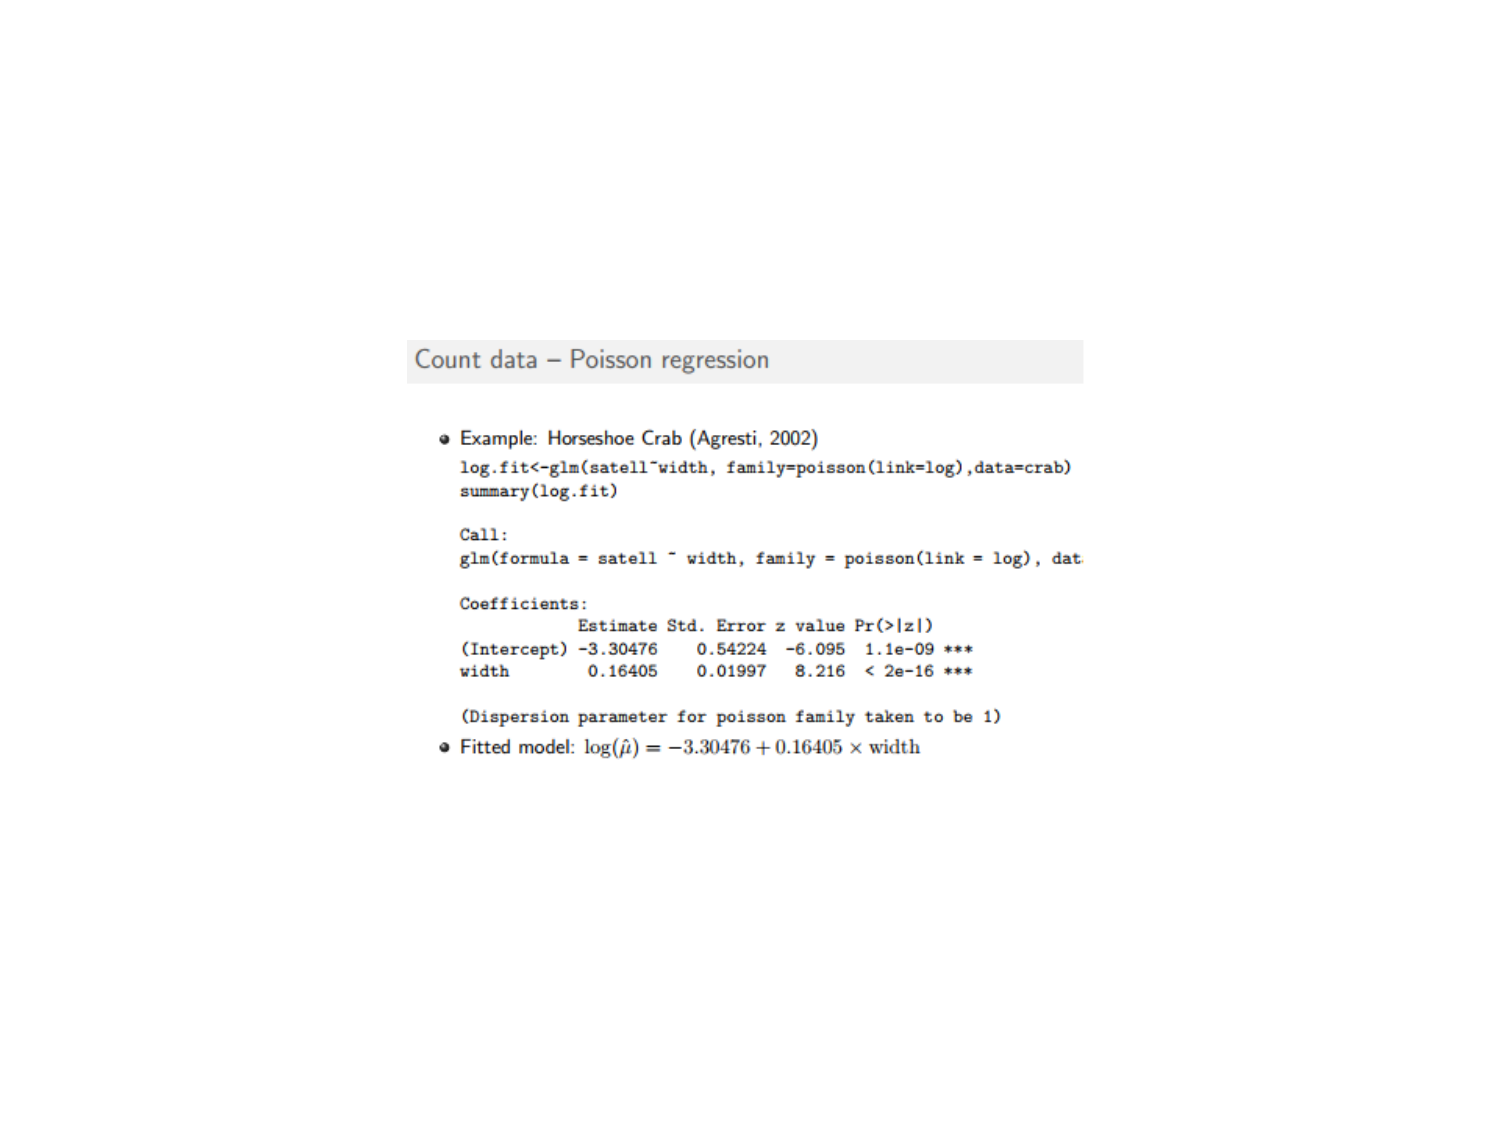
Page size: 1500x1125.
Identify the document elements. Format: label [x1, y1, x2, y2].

picture [406, 340, 1094, 785]
